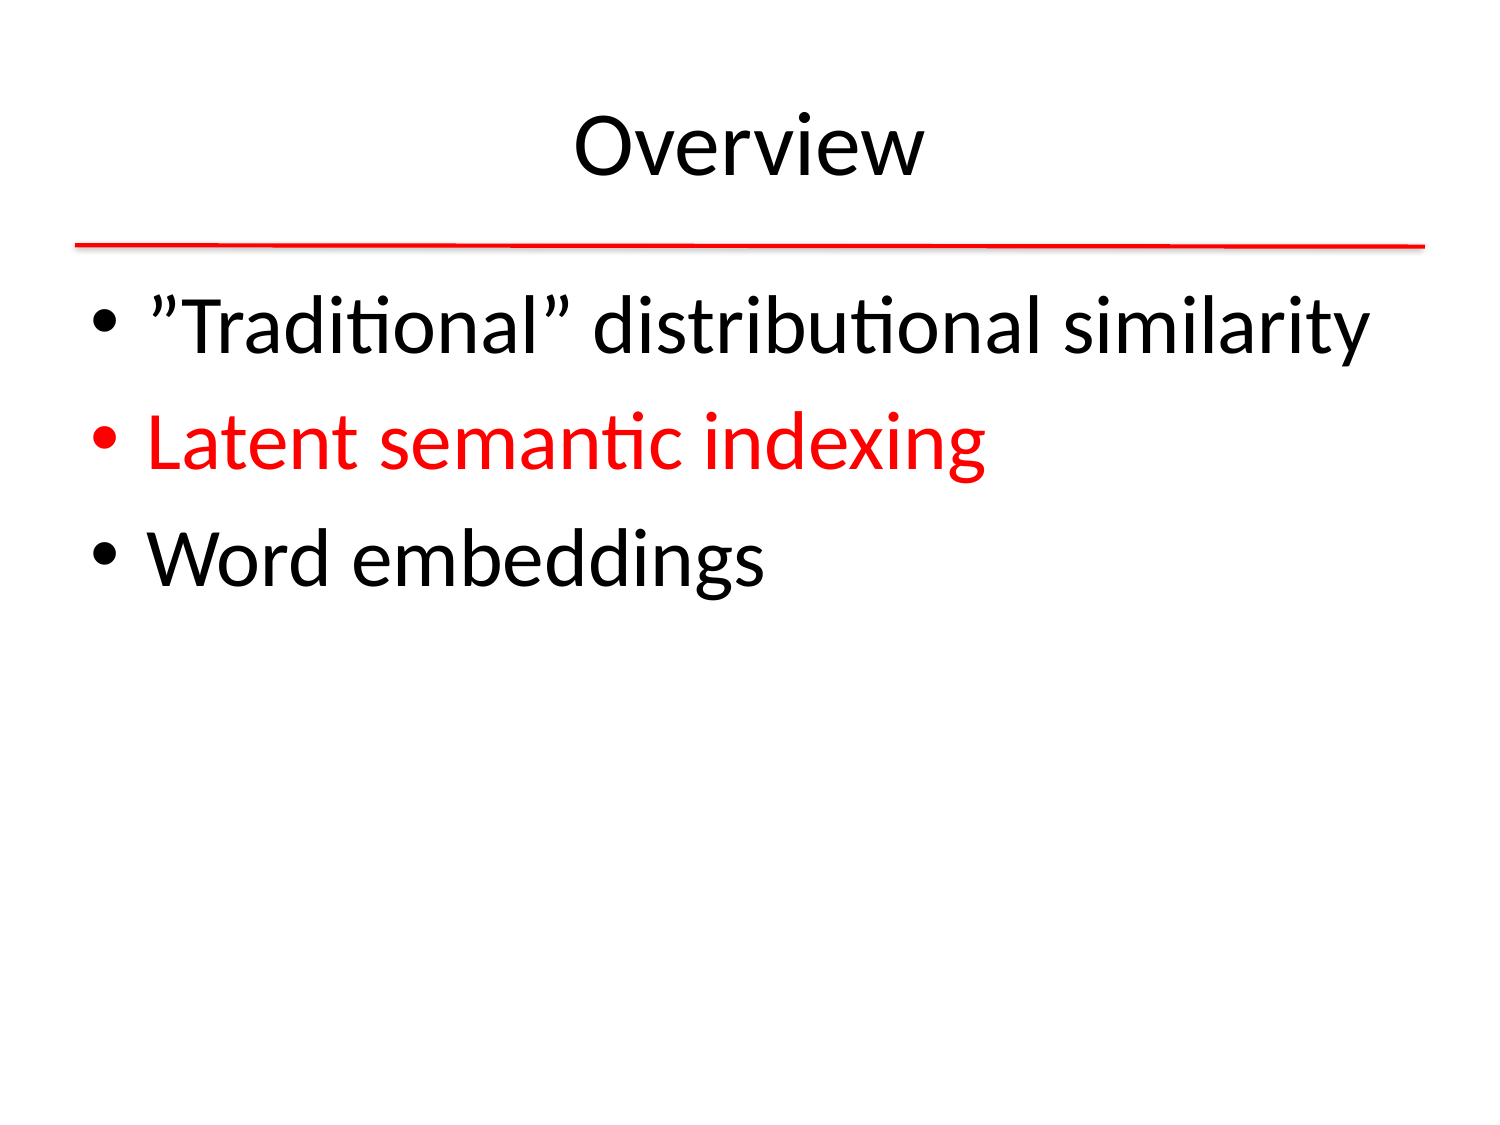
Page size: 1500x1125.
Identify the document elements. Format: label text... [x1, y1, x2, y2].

title Overview [75, 45, 1425, 233]
list ”Traditional” distributional similarity Latent semantic indexing Word embeddings [75, 262, 1425, 1005]
